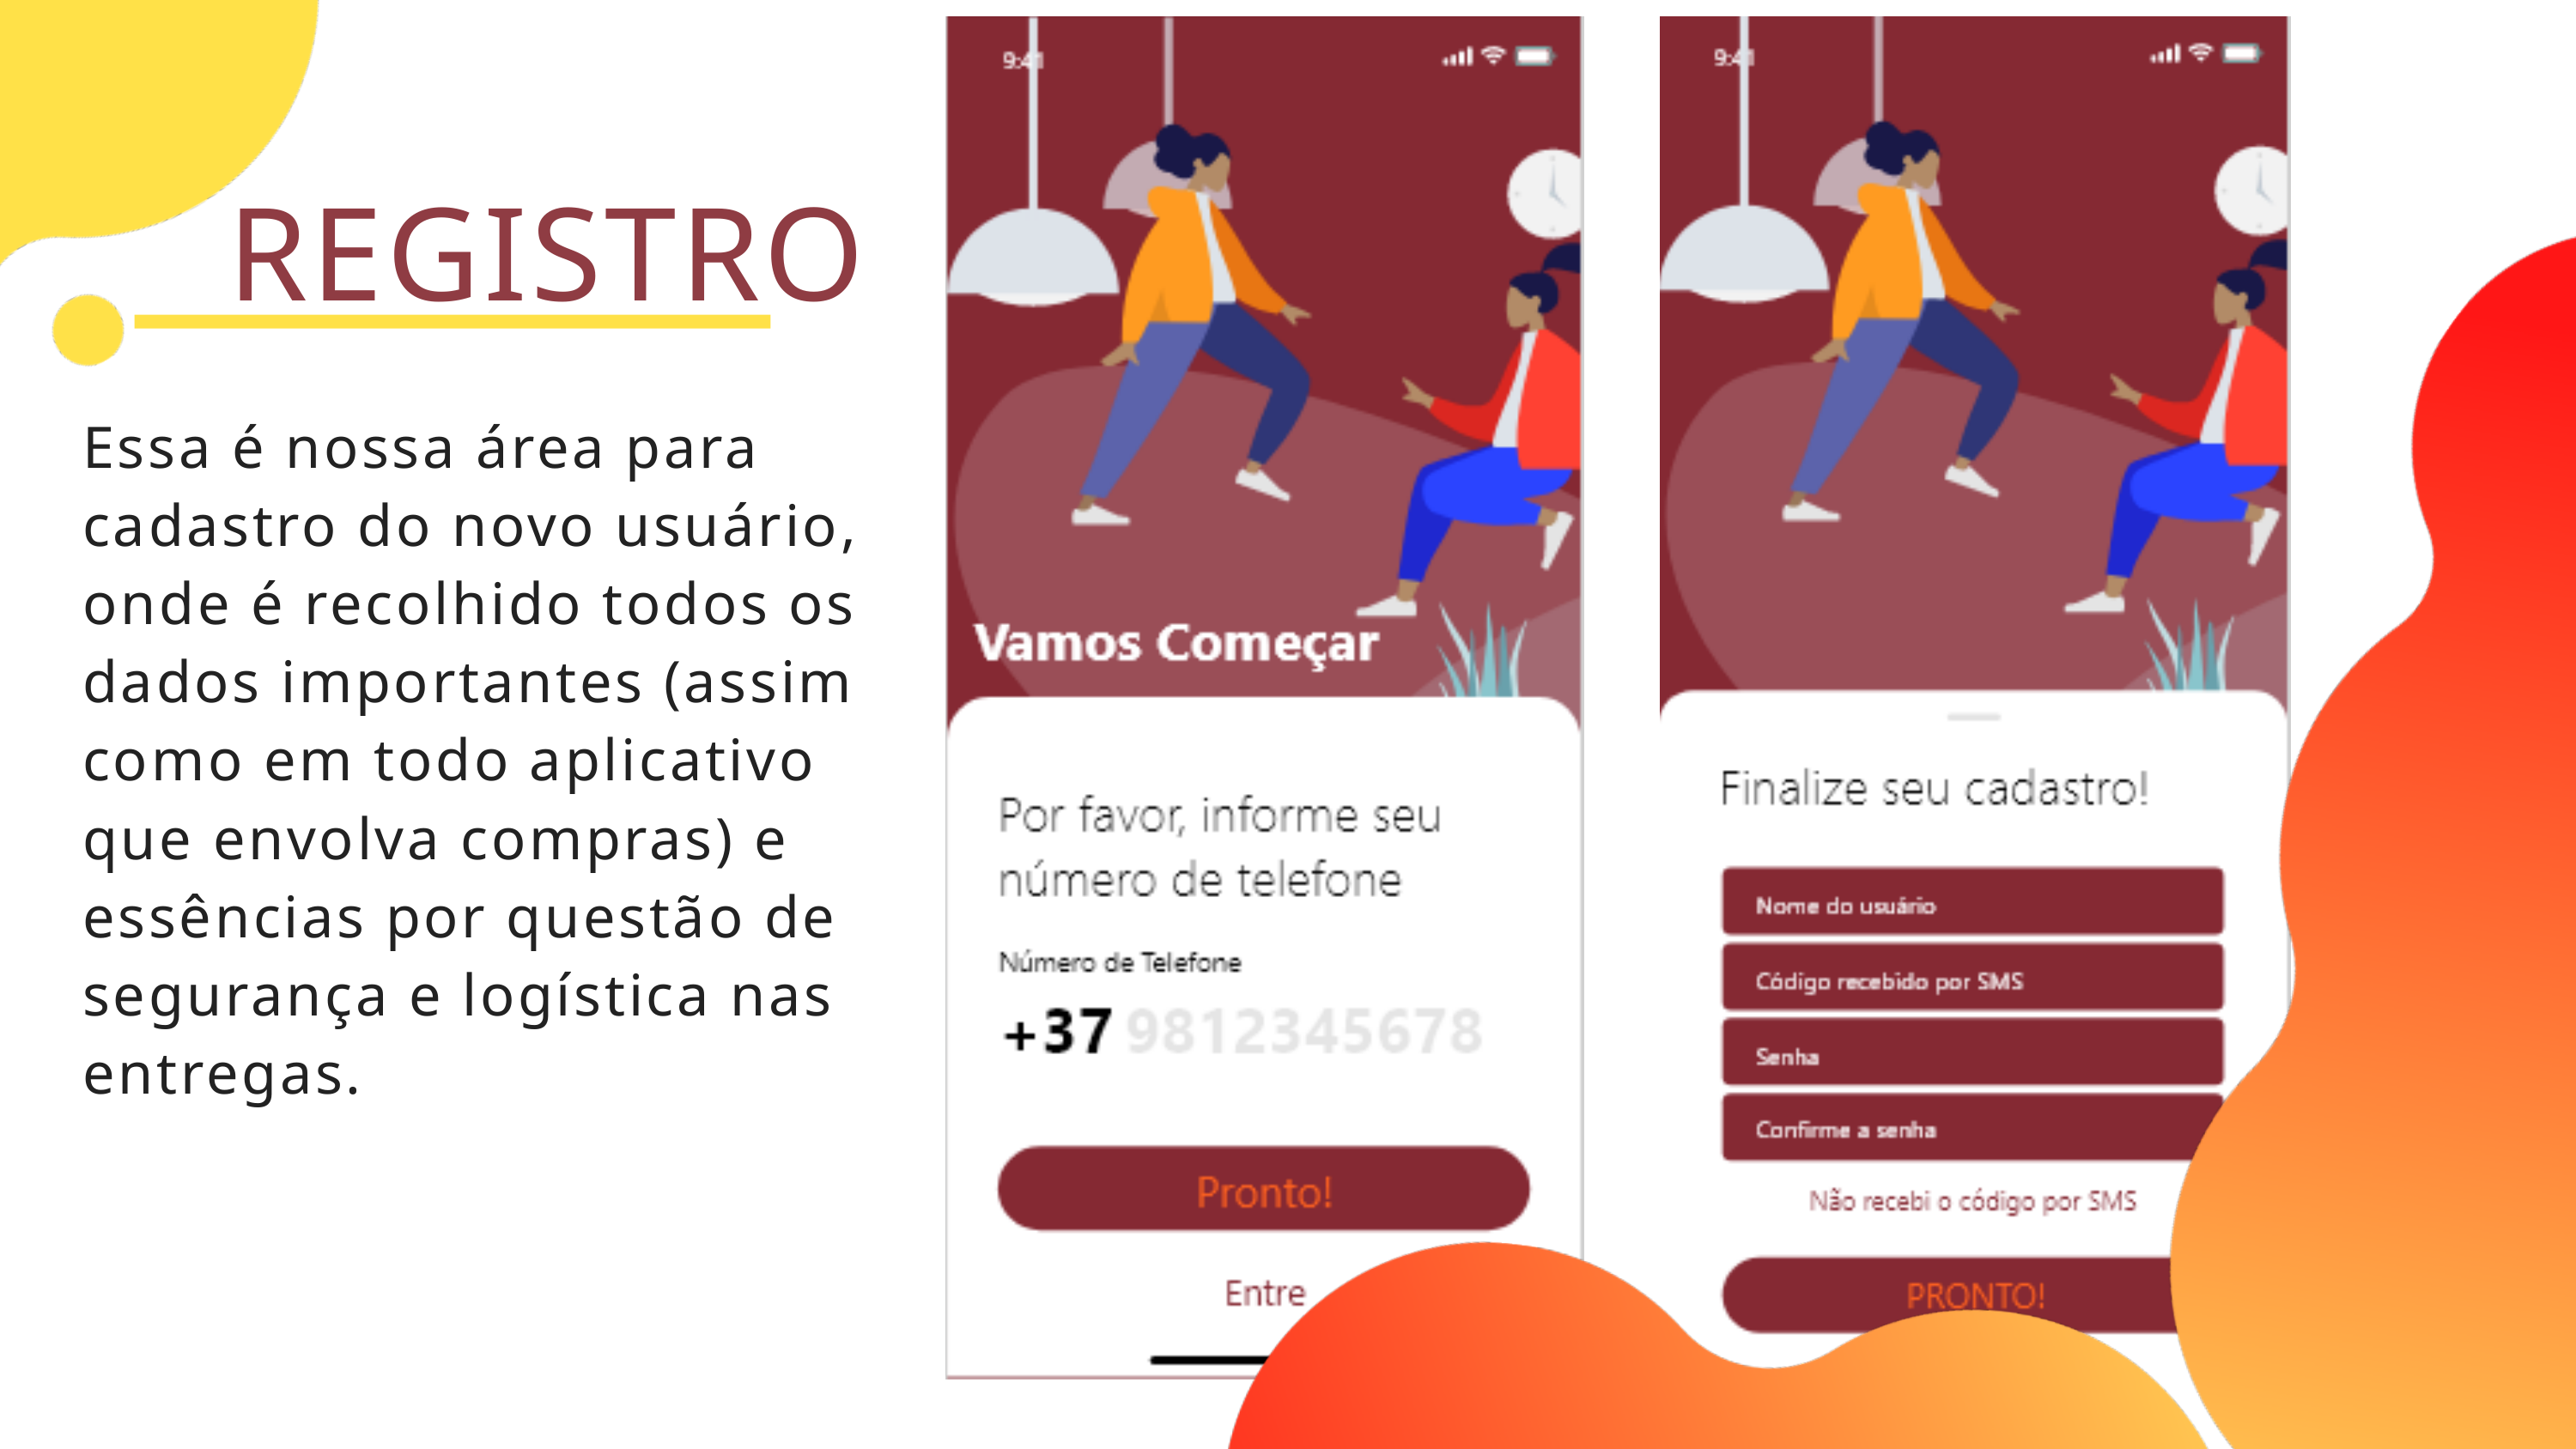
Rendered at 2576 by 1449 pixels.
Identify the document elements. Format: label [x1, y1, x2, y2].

picture [945, 16, 2576, 1449]
text_box [82, 169, 1048, 1449]
picture [0, 0, 447, 419]
